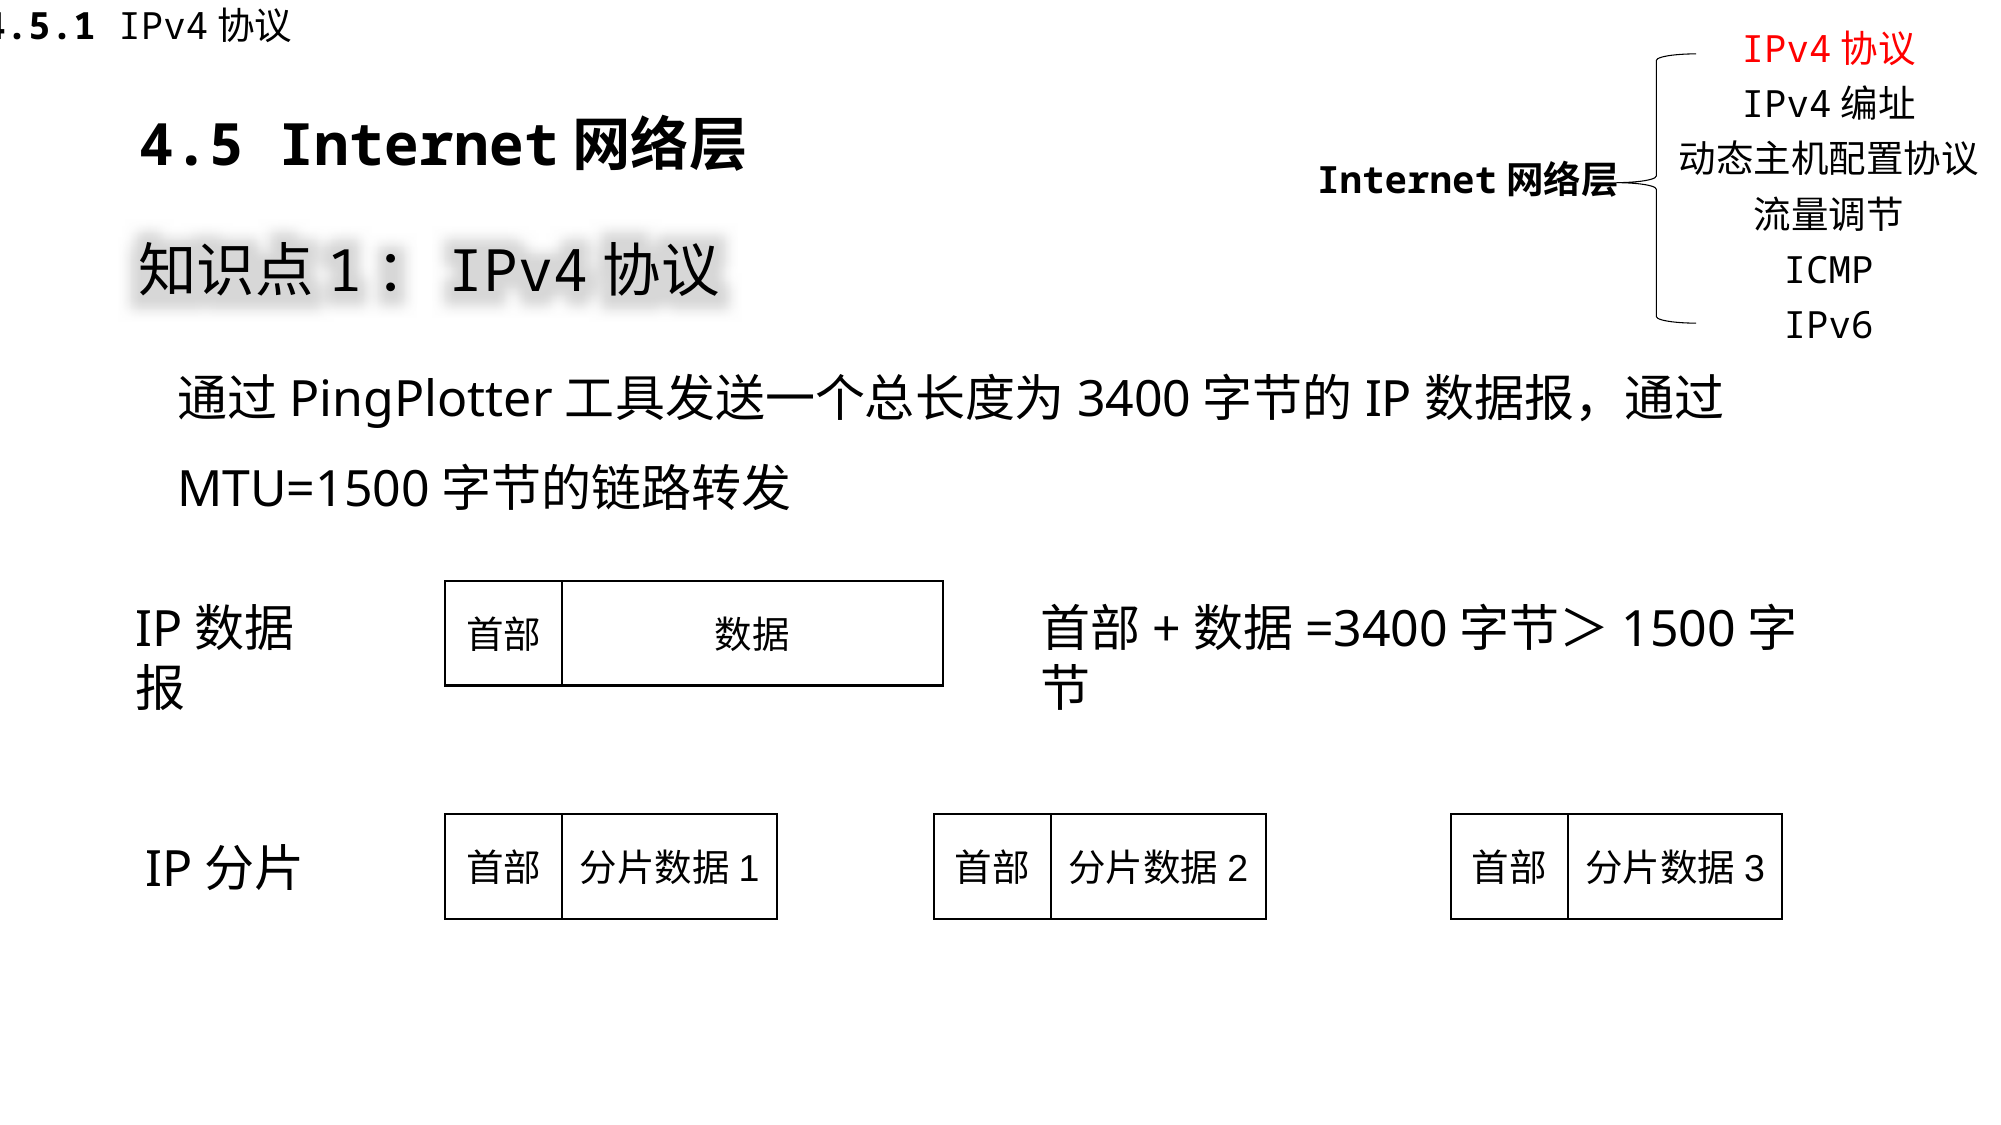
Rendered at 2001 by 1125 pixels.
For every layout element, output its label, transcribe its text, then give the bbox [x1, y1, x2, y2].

text_box 4.5.1 IPv4协议 [0, 6, 308, 88]
text_box 通过PingPlotter工具发送一个总长度为3400字节的IP数据报，通过MTU=1500字节的链路转发 [162, 328, 1856, 524]
text_box 分片数据3 [1569, 813, 1783, 920]
text_box 4.5 Internet网络层 [120, 97, 1319, 155]
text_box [1319, 29, 1996, 355]
text_box 首部 [933, 813, 1052, 920]
text_box 首部+数据=3400字节＞1500字节 [1025, 589, 1838, 725]
text_box 首部 [444, 580, 563, 687]
text_box 分片数据1 [563, 813, 778, 920]
text_box 数据 [563, 580, 944, 687]
text_box IP分片 [130, 828, 358, 904]
text_box 分片数据2 [1052, 813, 1267, 920]
text_box 首部 [444, 813, 563, 920]
text_box IP数据报 [120, 589, 348, 725]
text_box 首部 [1450, 813, 1569, 920]
text_box 知识点1：IPv4协议 [120, 172, 1319, 329]
